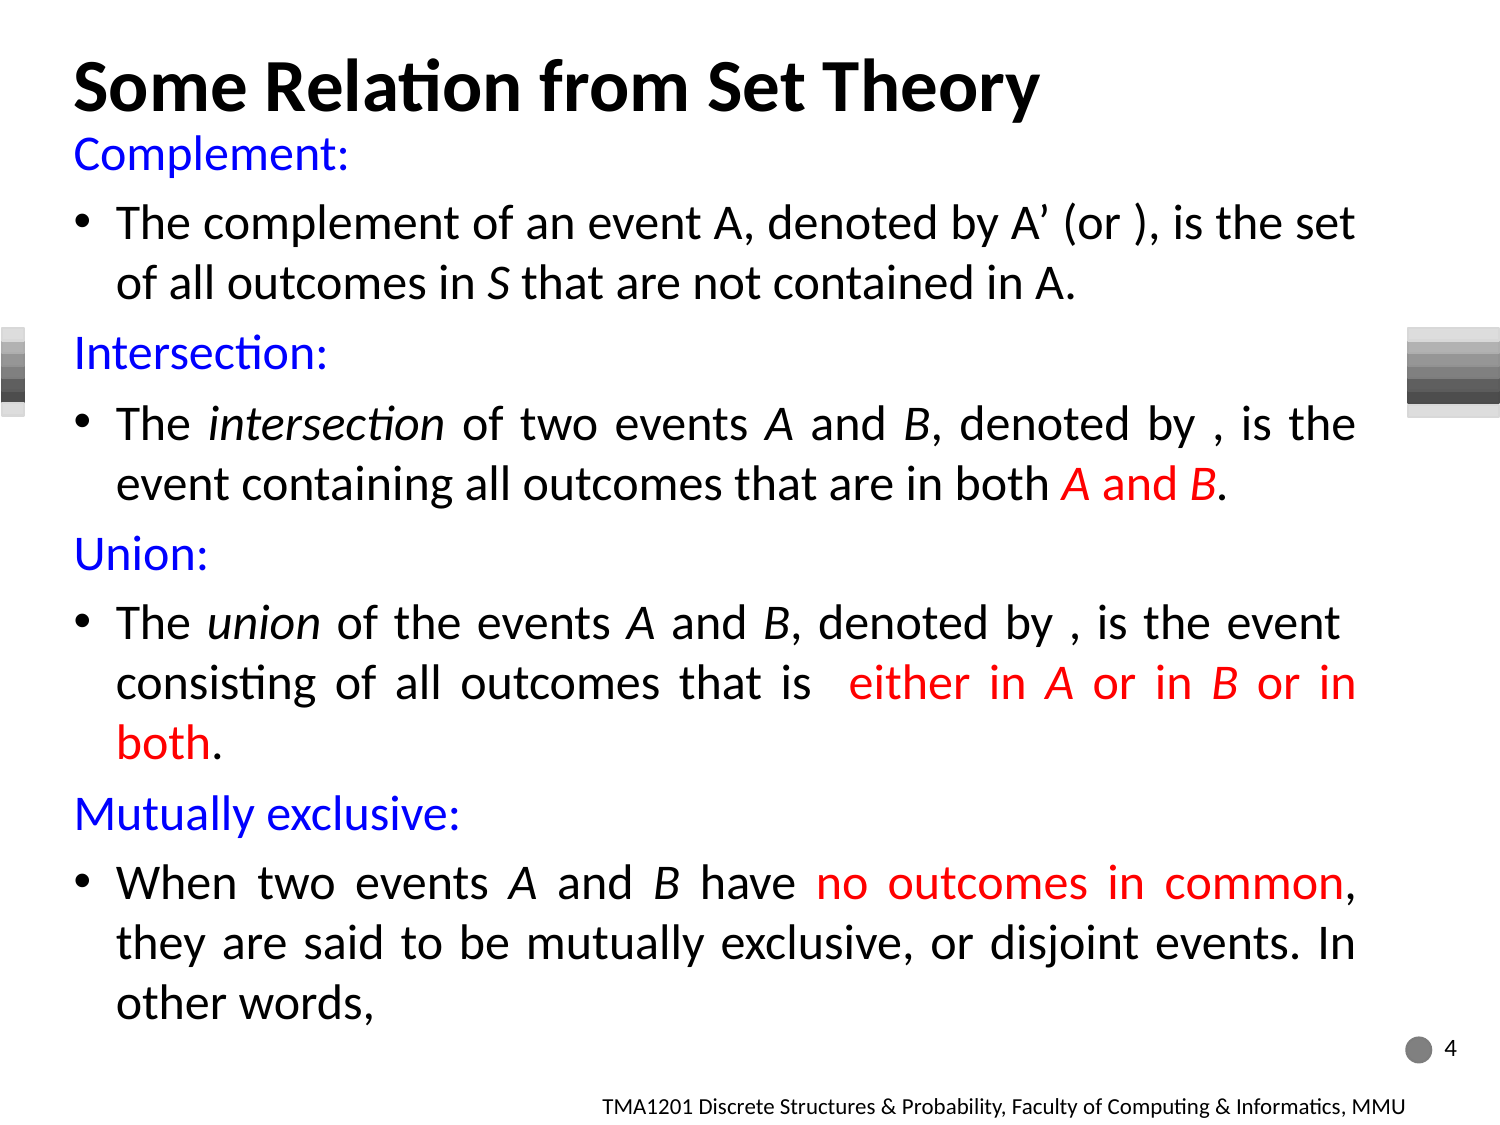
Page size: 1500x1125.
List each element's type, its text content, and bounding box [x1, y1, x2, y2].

footer TMA1201 Discrete Structures & Probability, Faculty of Computing & Informatics, MMU [587, 1084, 1500, 1125]
slide_number 4 [1429, 1009, 1500, 1084]
title Some Relation from Set Theory [58, 50, 1117, 134]
